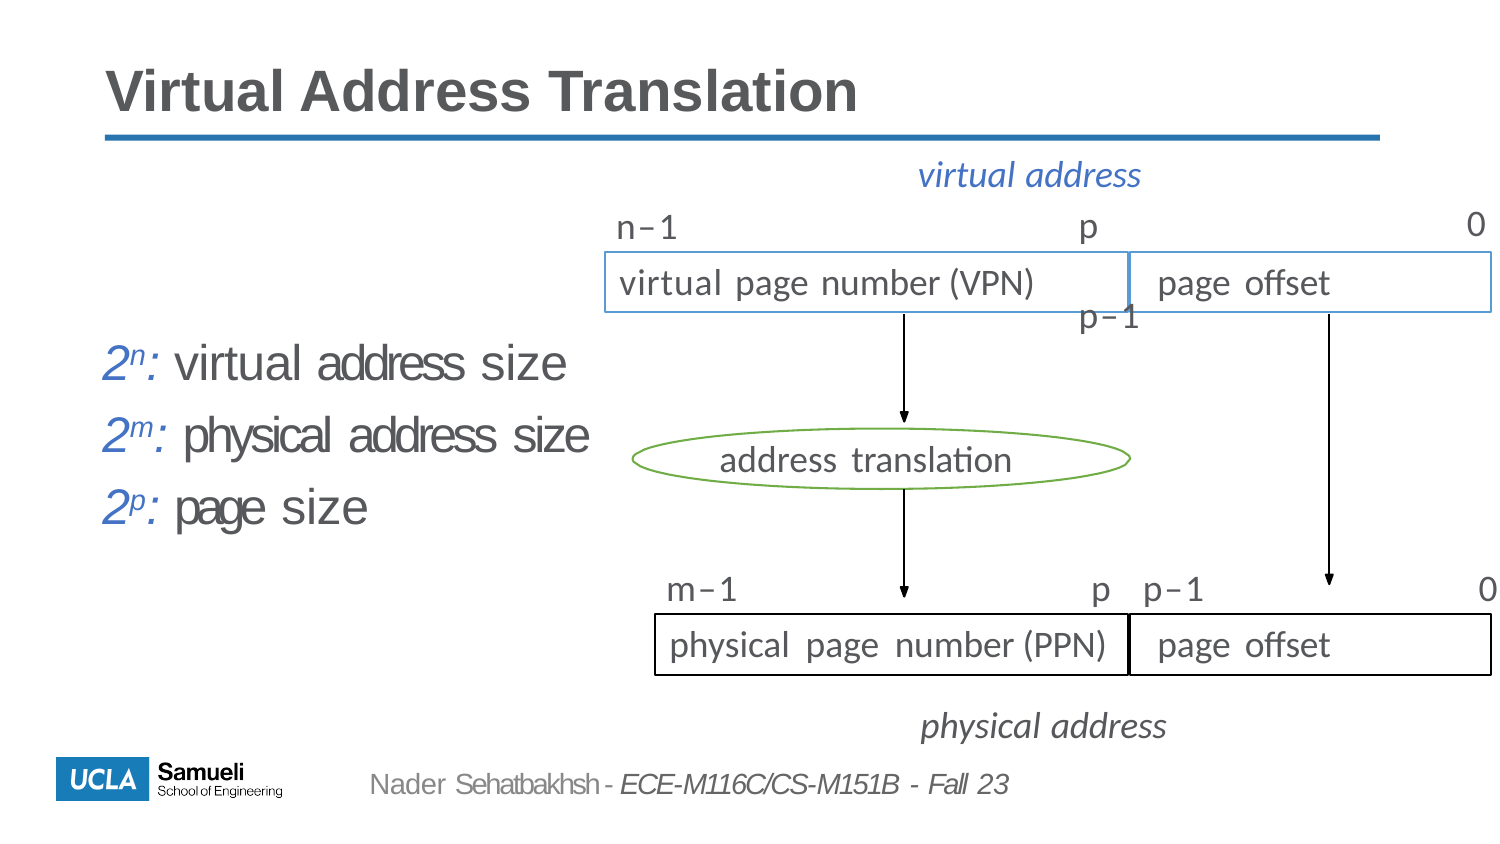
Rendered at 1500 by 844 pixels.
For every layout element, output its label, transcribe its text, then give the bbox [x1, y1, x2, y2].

text_box [655, 614, 1129, 675]
text_box virtual page number (VPN) page offset [606, 255, 915, 303]
picture [56, 757, 282, 801]
text_box [1198, 251, 1491, 313]
text_box physical page number (PPN) page offset physical address [656, 618, 1490, 746]
text_box m–1 [664, 586, 744, 610]
text_box Virtual Address Translation [104, 61, 1380, 125]
text_box virtual address p p–1 [915, 140, 1198, 313]
text_box [1130, 614, 1491, 675]
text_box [631, 313, 1334, 586]
text_box n–1 [613, 199, 684, 247]
text_box [605, 251, 915, 313]
text_box 0 [1476, 562, 1500, 610]
text_box 0 [1464, 197, 1490, 245]
text_box virtual page number (VPN) page offset [1198, 255, 1490, 303]
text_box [899, 314, 909, 598]
text_box p p–1 [1088, 586, 1209, 610]
text_box 2n: virtual address size 2m: physical address size 2p: page size [95, 318, 631, 535]
text_box Nader Sehatbakhsh - ECE-M116C/CS-M151B - Fall 23 [367, 761, 1051, 801]
